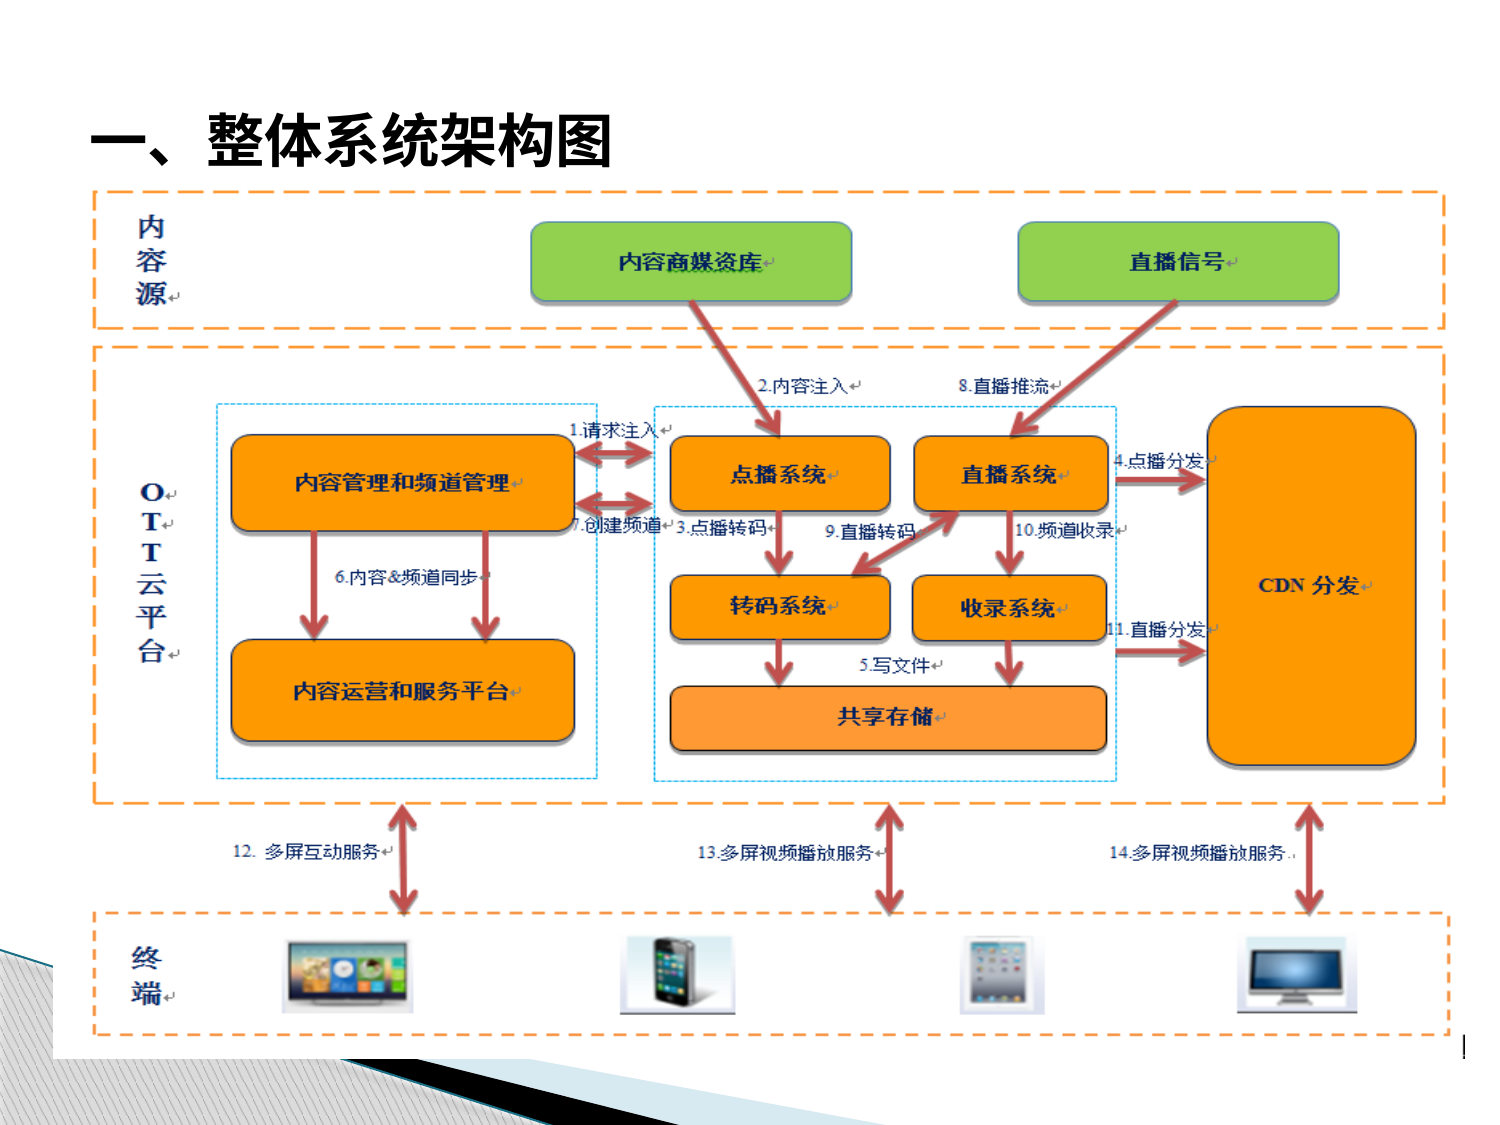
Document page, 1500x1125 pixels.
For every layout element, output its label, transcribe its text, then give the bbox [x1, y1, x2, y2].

picture [52, 172, 1465, 1059]
title 一、整体系统架构图 [75, 45, 1425, 171]
